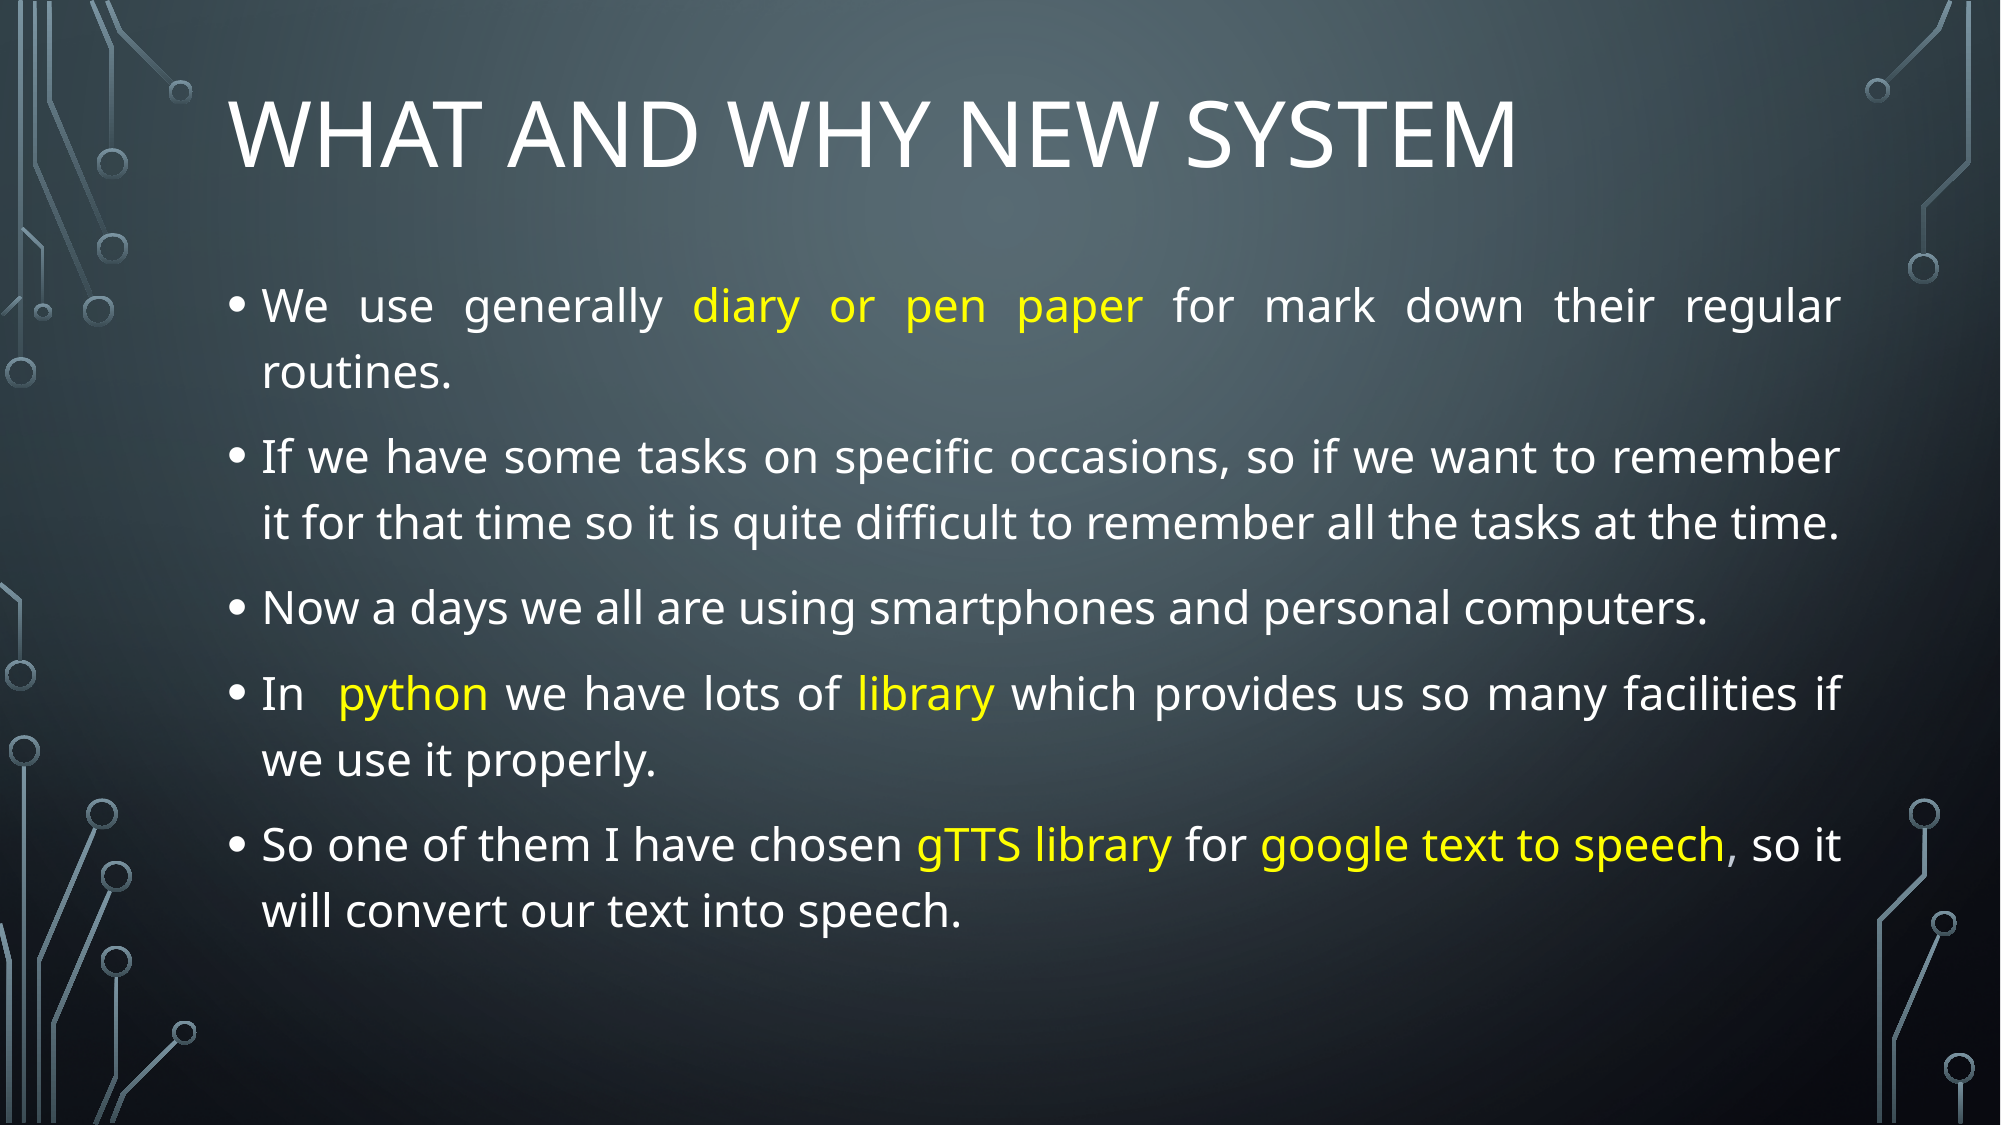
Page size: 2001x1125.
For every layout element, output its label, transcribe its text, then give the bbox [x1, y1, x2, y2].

title What and why new system [212, 60, 1837, 215]
list We use generally diary or pen paper for mark down their regular routines. If we have some tasks on specific occasions, so if we want to remember it for that time so it is quite difficult to remember all the tasks at the time. Now a days we all are using smartphones and personal computers. In python we have lots of library which provides us so many facilities if we use it properly. So one of them I have chosen gTTS library for google text to speech, so it will convert our text into speech. [212, 257, 1857, 1001]
